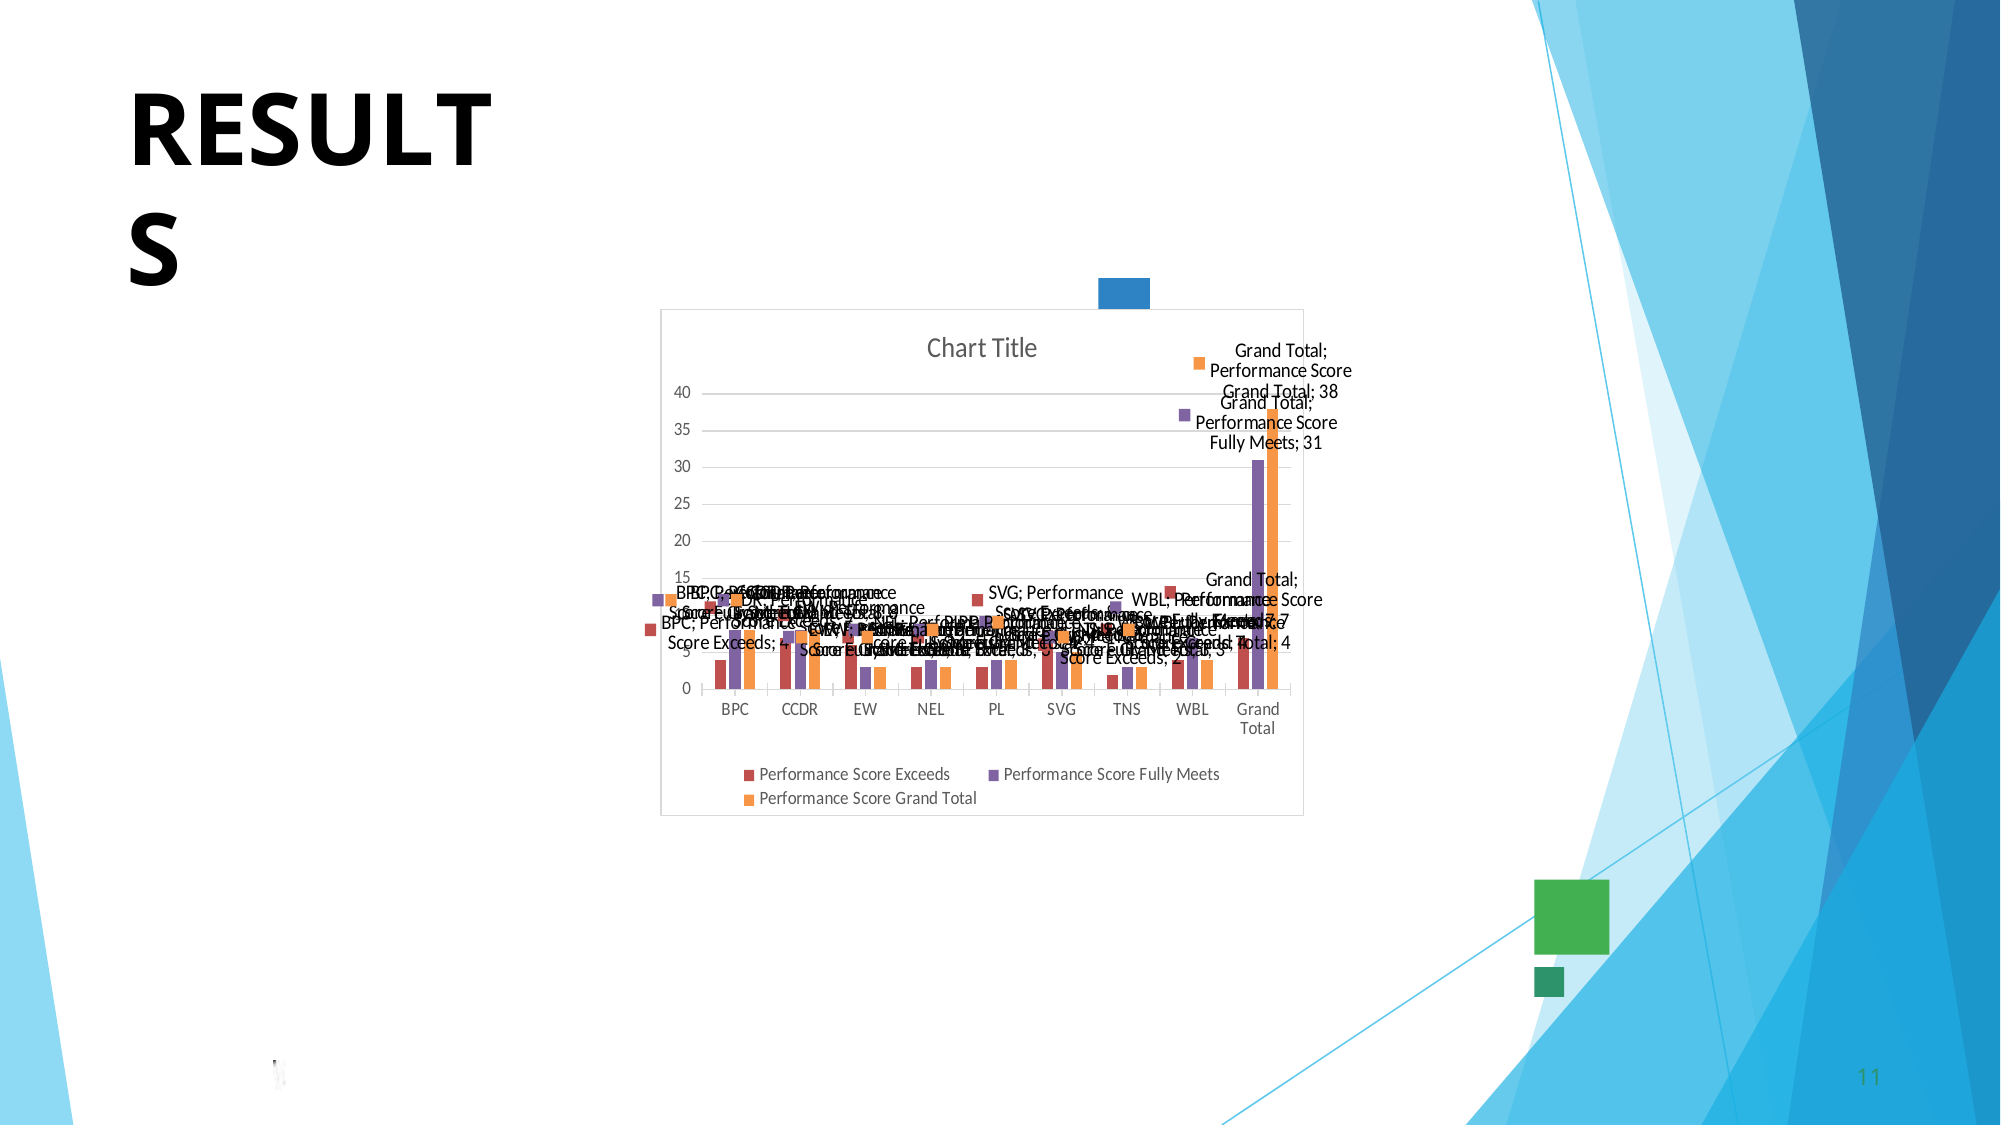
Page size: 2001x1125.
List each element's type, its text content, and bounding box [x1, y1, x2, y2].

title RESULTS [123, 63, 524, 306]
text_box 11 [1849, 1061, 1888, 1095]
picture [273, 1060, 287, 1091]
text_box [1534, 879, 1610, 955]
chart [644, 308, 1356, 817]
text_box [1534, 967, 1565, 997]
text_box [1098, 278, 1150, 306]
